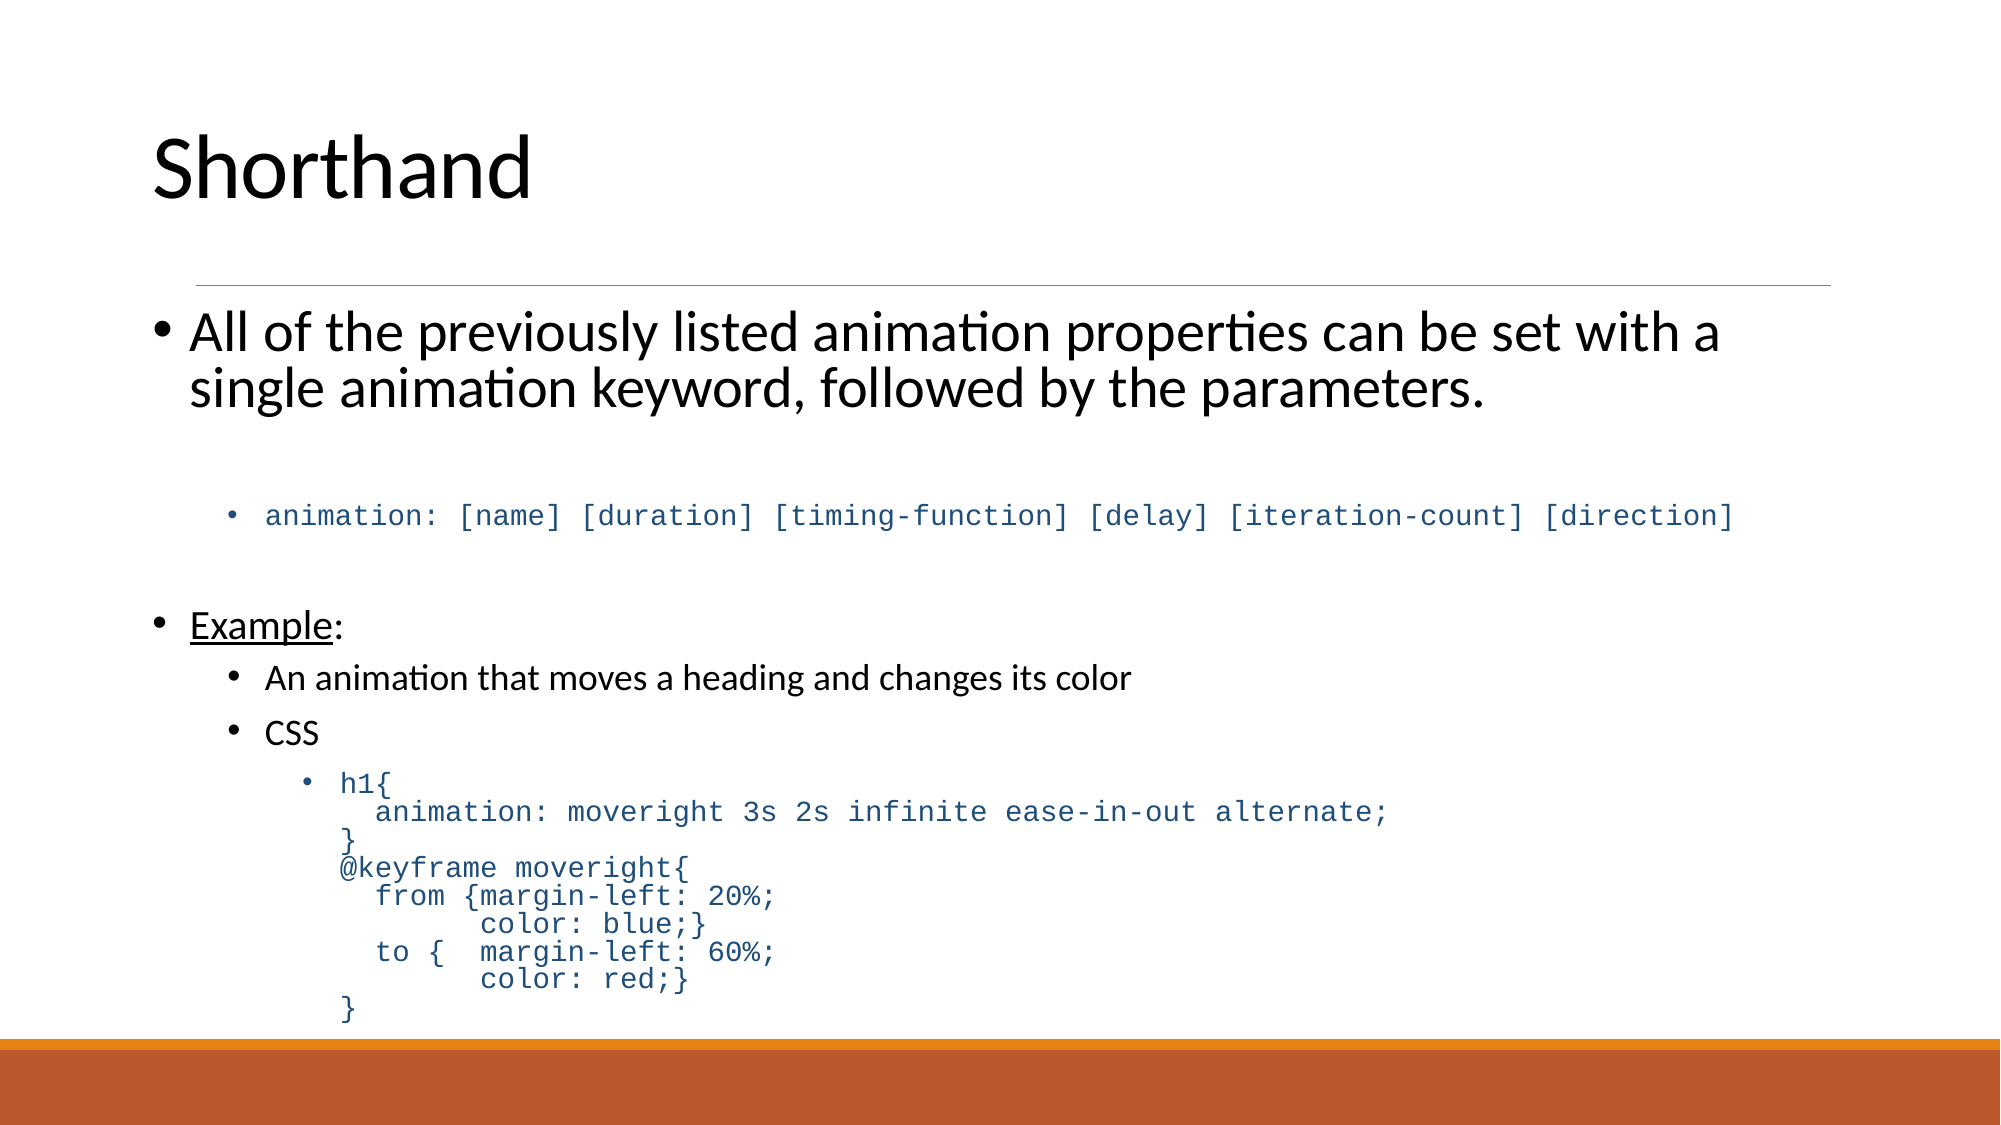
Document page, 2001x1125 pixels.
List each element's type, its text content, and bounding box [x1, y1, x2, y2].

title Shorthand [137, 59, 1863, 278]
list All of the previously listed animation properties can be set with a single animation keyword, followed by the parameters. animation: [name] [duration] [timing-function] [delay] [iteration-count] [direction] Example: An animation that moves a heading and changes its color CSS h1{ animation: moveright 3s 2s infinite ease-in-out alternate; } @keyframe moveright{ from {margin-left: 20%; color: blue;} to { margin-left: 60%; color: red;} } [137, 299, 1863, 1014]
